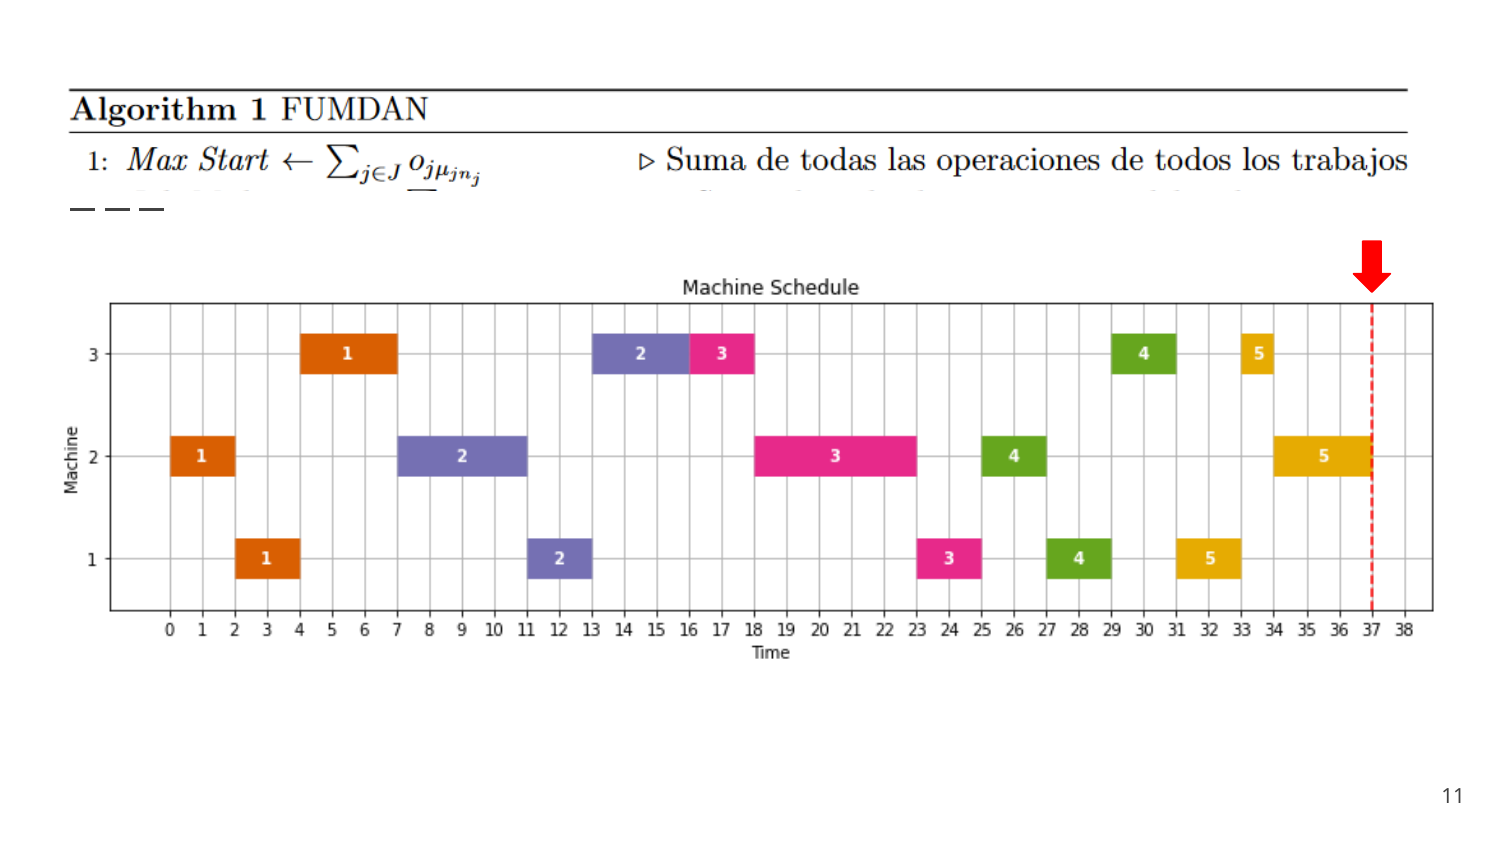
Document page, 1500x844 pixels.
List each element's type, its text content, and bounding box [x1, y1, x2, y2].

text_box [1362, 241, 1382, 262]
slide_number ‹#› [1389, 764, 1480, 830]
picture [58, 264, 1442, 672]
picture [50, 68, 1450, 191]
